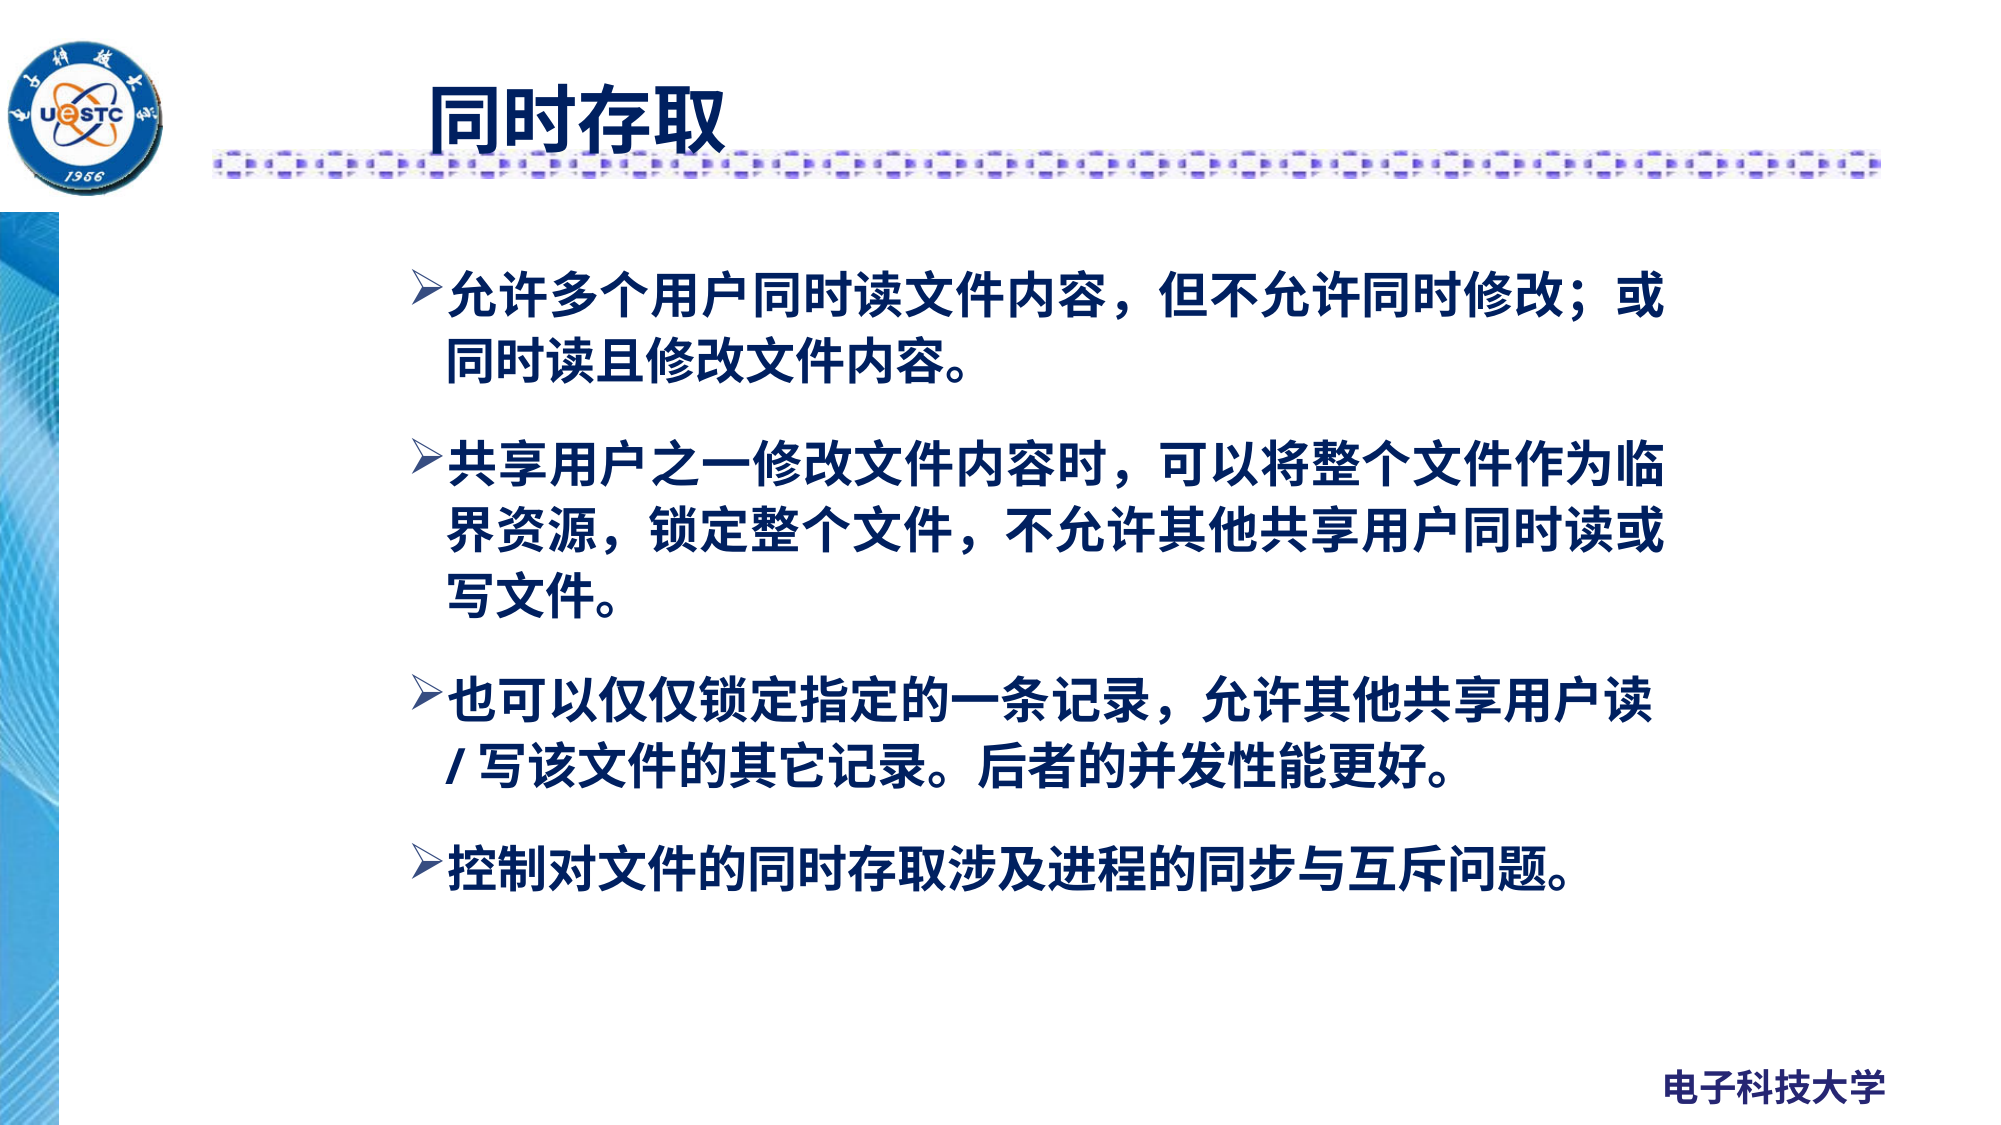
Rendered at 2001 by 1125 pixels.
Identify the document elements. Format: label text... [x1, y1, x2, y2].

picture [212, 149, 412, 179]
list 允许多个用户同时读文件内容，但不允许同时修改；或同时读且修改文件内容。 共享用户之一修改文件内容时，可以将整个文件作为临界资源，锁定整个文件，不允许其他共享用户同时读或写文件。 也可以仅仅锁定指定的一条记录，允许其他共享用户读/写该文件的其它记录。后者的并发性能更好。 控制对文件的同时存取涉及进程的同步与互斥问题。 [392, 249, 1681, 888]
title 同时存取 [412, 75, 1675, 300]
picture [7, 30, 163, 197]
picture [1675, 149, 1881, 179]
picture [0, 212, 59, 1125]
